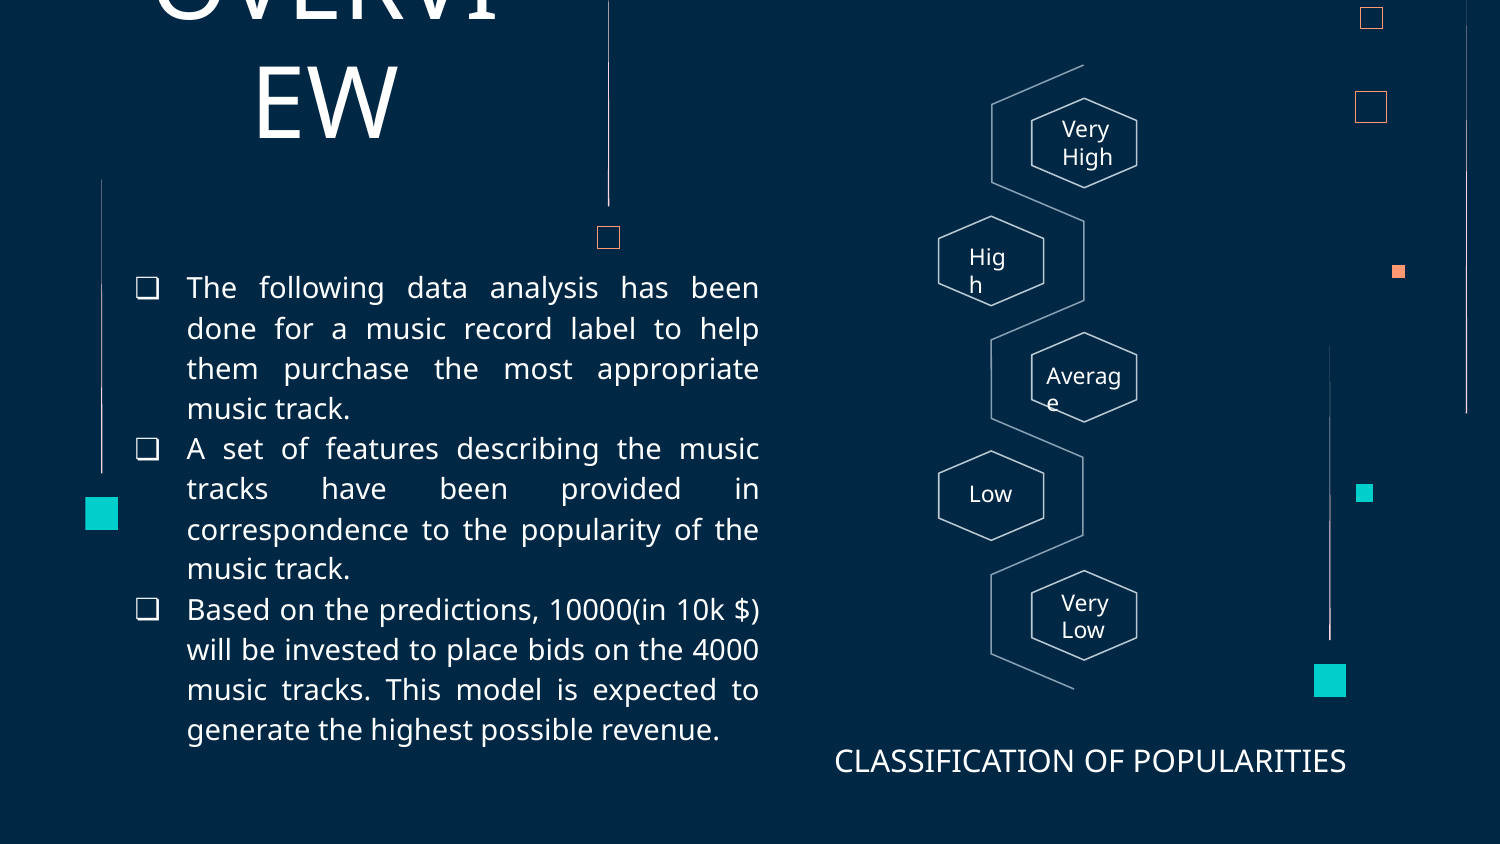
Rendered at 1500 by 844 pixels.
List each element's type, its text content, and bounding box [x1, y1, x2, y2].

text_box CLASSIFICATION OF POPULARITIES [819, 725, 1370, 794]
subtitle The following data analysis has been done for a music record label to help them purchase the most appropriate music track. A set of features describing the music tracks have been provided in correspondence to the popularity of the music track. Based on the predictions, 10000(in 10k $) will be invested to place bids on the 4000 music tracks. This model is expected to generate the highest possible revenue. [96, 249, 776, 718]
title OVERVIEW [109, 36, 541, 174]
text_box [938, 64, 1148, 690]
